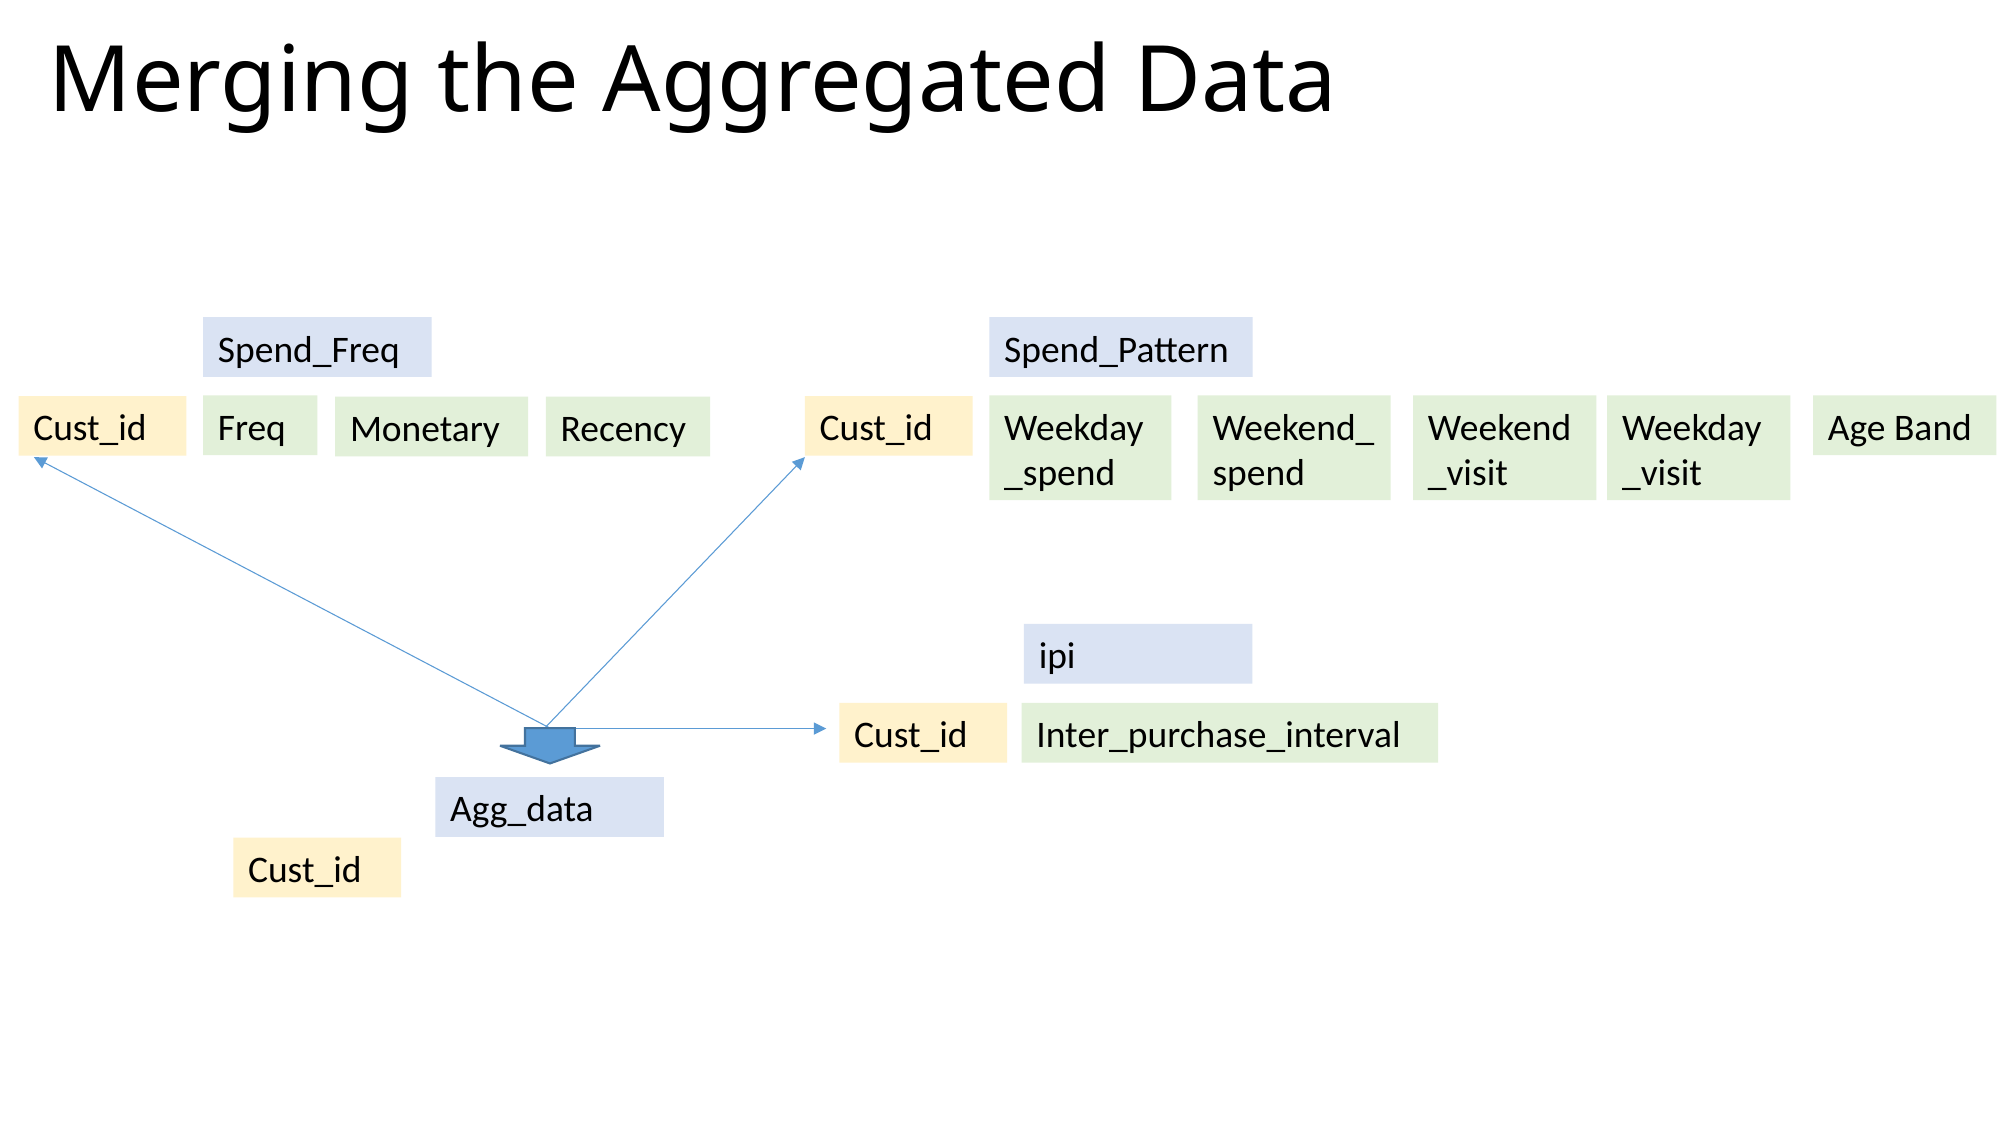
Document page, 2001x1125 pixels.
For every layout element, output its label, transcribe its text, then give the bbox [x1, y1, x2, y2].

text_box Cust_id [233, 837, 402, 898]
text_box Age Band [1813, 395, 1997, 456]
text_box [499, 729, 601, 765]
text_box Spend_Freq [203, 317, 432, 377]
text_box Cust_id [18, 396, 187, 456]
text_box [33, 457, 550, 729]
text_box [550, 457, 805, 728]
text_box Recency [545, 396, 711, 457]
text_box Weekend_spend [1197, 395, 1391, 501]
text_box Weekday_spend [989, 395, 1172, 501]
title Merging the Aggregated Data [34, 14, 1945, 150]
text_box Cust_id [839, 702, 1008, 763]
text_box Spend_Pattern [989, 317, 1253, 377]
text_box Weekend_visit [1413, 395, 1597, 501]
text_box Agg_data [435, 777, 664, 837]
text_box Inter_purchase_interval [1021, 702, 1439, 763]
text_box Cust_id [804, 396, 973, 456]
text_box Freq [203, 395, 318, 456]
text_box ipi [1023, 623, 1253, 684]
text_box Monetary [335, 396, 529, 457]
text_box Weekday_visit [1607, 395, 1791, 501]
